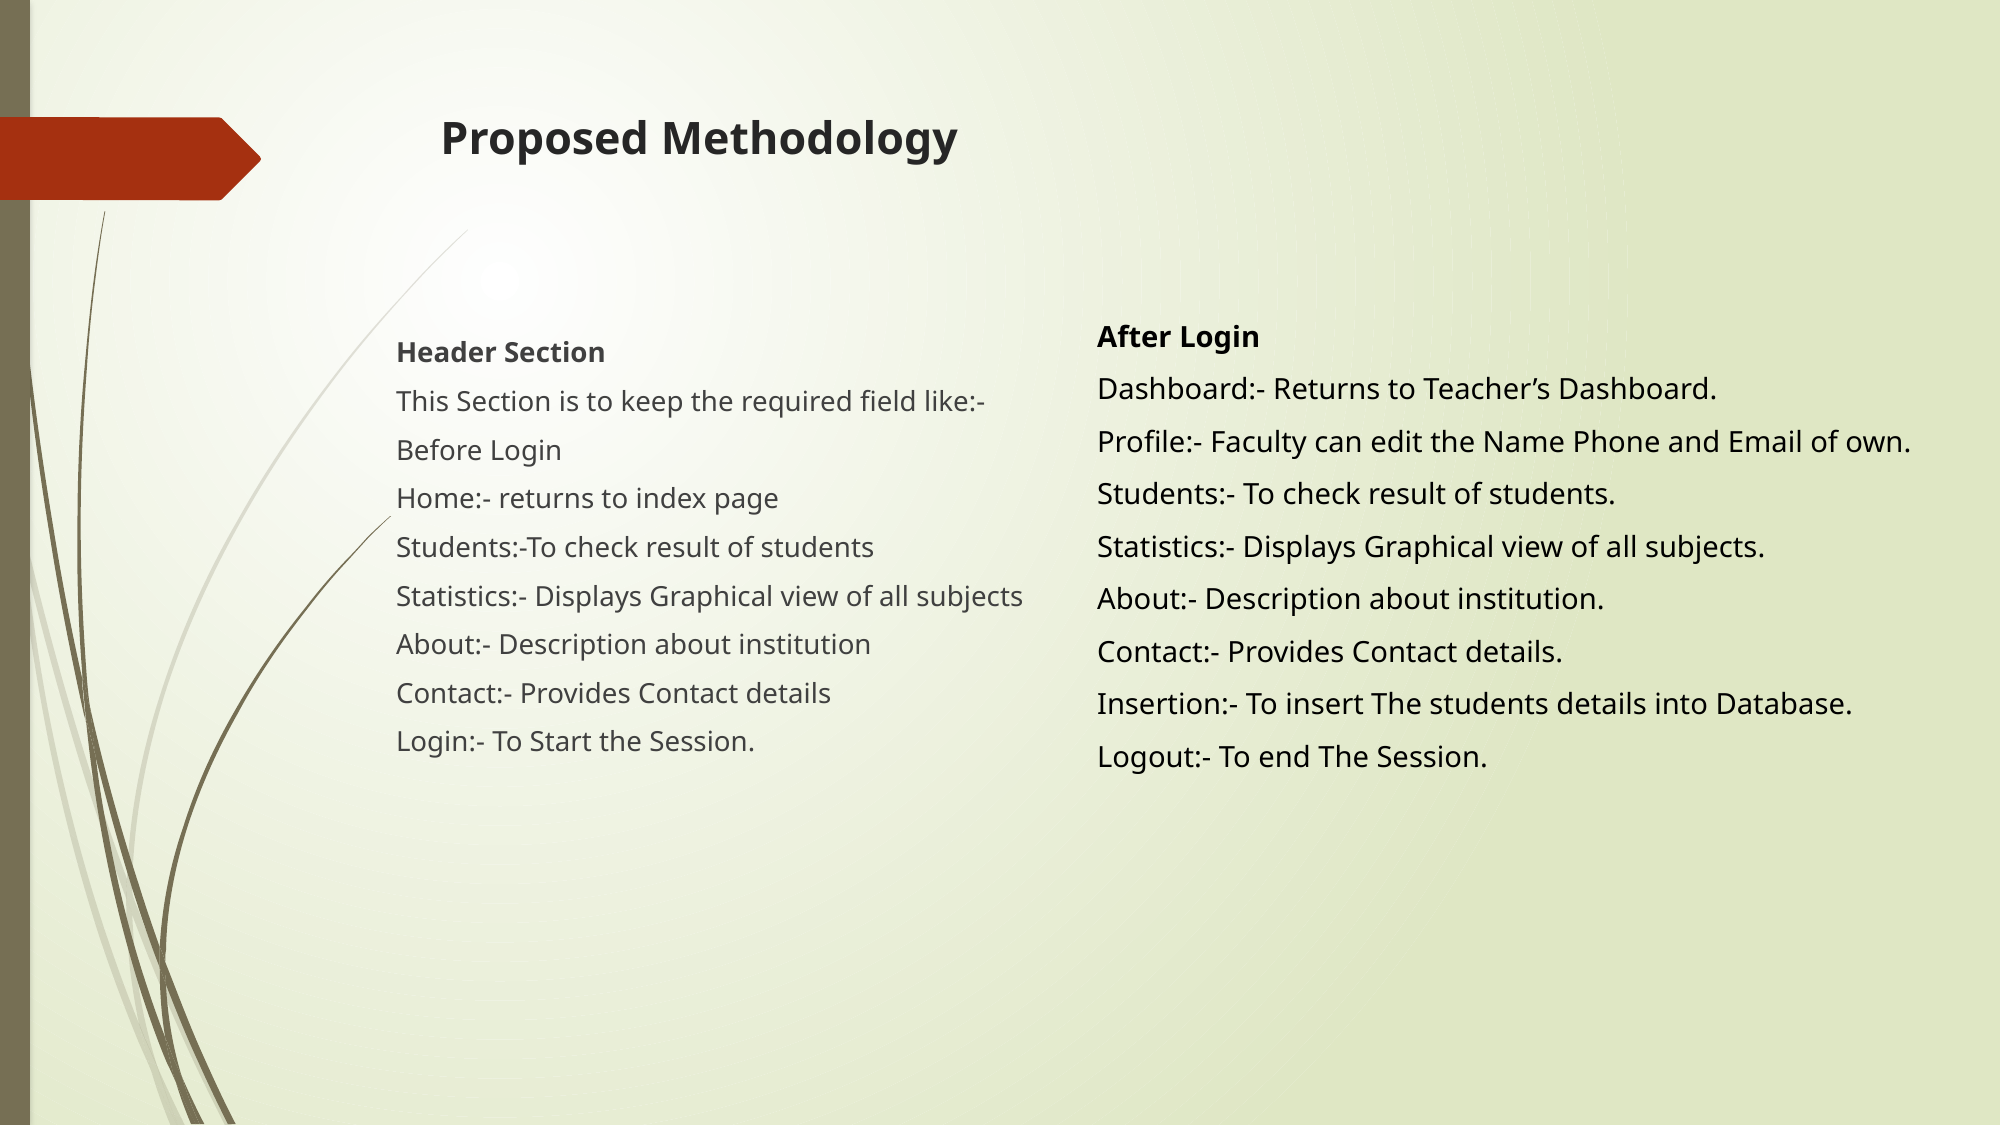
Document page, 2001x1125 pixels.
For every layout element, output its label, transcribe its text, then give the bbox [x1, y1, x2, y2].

list Header Section This Section is to keep the required field like:- Before Login Home:- returns to index page Students:-To check result of students Statistics:- Displays Graphical view of all subjects About:- Description about institution Contact:- Provides Contact details Login:- To Start the Session. [381, 327, 1041, 798]
text_box After Login Dashboard:- Returns to Teacher’s Dashboard. Profile:- Faculty can edit the Name Phone and Email of own. Students:- To check result of students. Statistics:- Displays Graphical view of all subjects. About:- Description about institution. Contact:- Provides Contact details. Insertion:- To insert The students details into Database. Logout:- To end The Session. [1082, 293, 2000, 826]
title Proposed Methodology [425, 102, 1888, 216]
